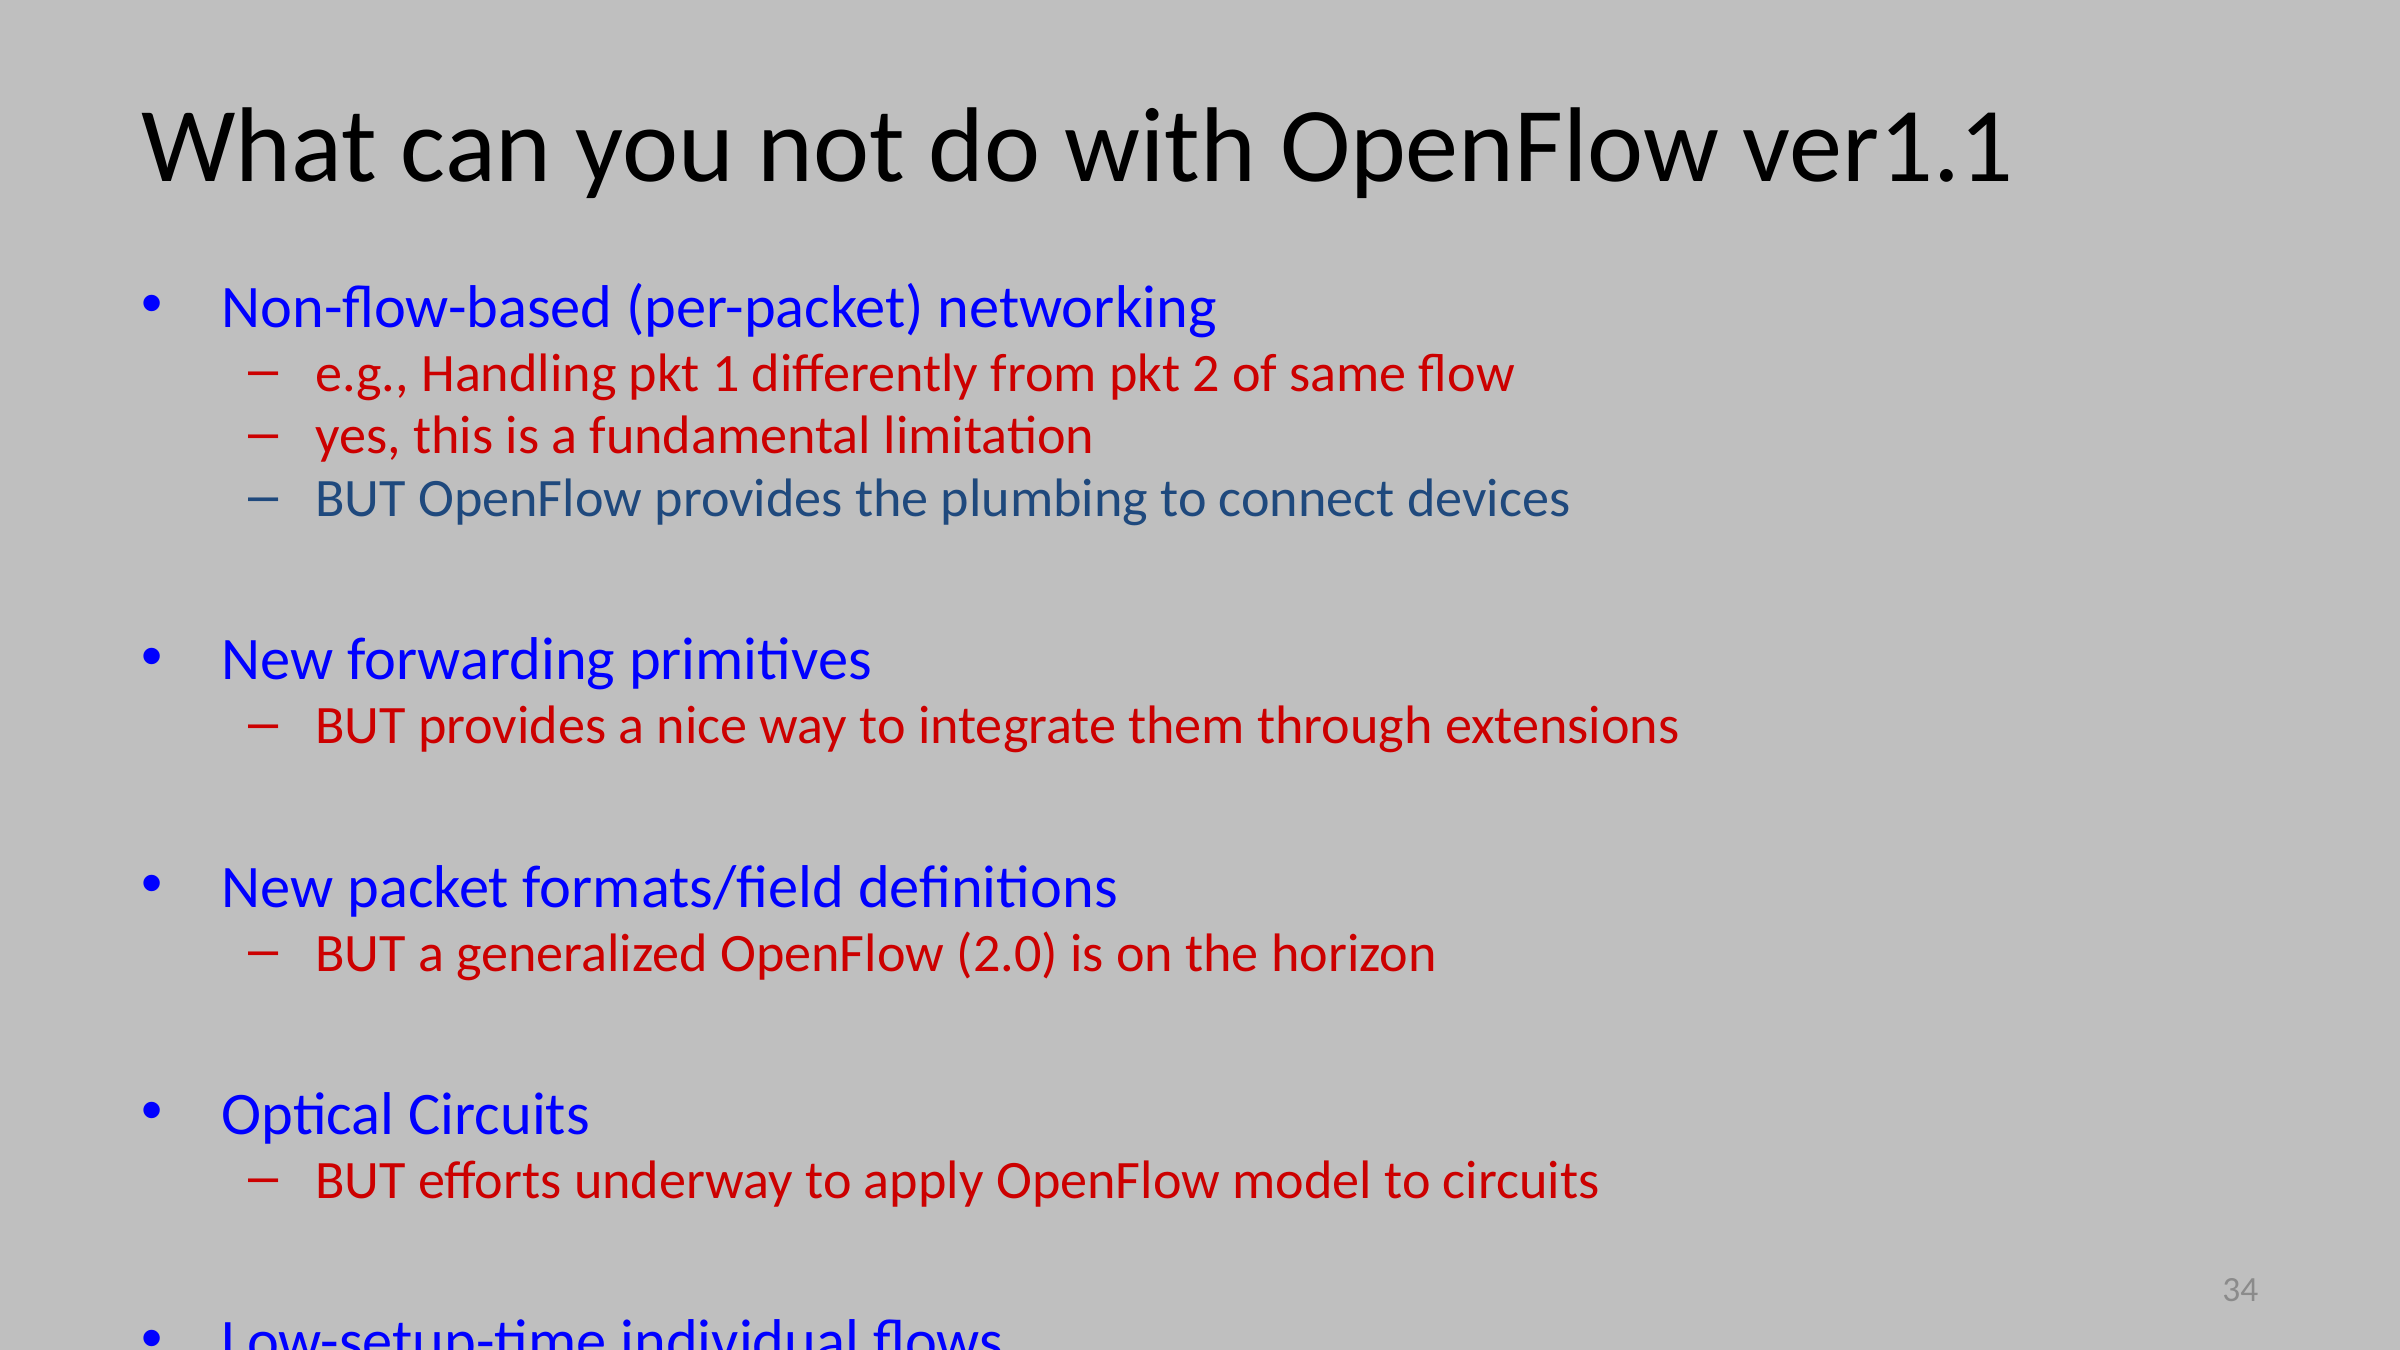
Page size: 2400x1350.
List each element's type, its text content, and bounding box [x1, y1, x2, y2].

list Non-flow-based (per-packet) networking e.g., Handling pkt 1 differently from pkt 2 of same flow yes, this is a fundamental limitation BUT OpenFlow provides the plumbing to connect devices New forwarding primitives BUT provides a nice way to integrate them through extensions New packet formats/field definitions BUT a generalized OpenFlow (2.0) is on the horizon Optical Circuits BUT efforts underway to apply OpenFlow model to circuits Low-setup-time individual flows BUT can push down flows proactively to avoid delays [119, 269, 2281, 1207]
slide_number 34 [1719, 1251, 2280, 1324]
title What can you not do with OpenFlow ver1.1 [119, 48, 2334, 229]
